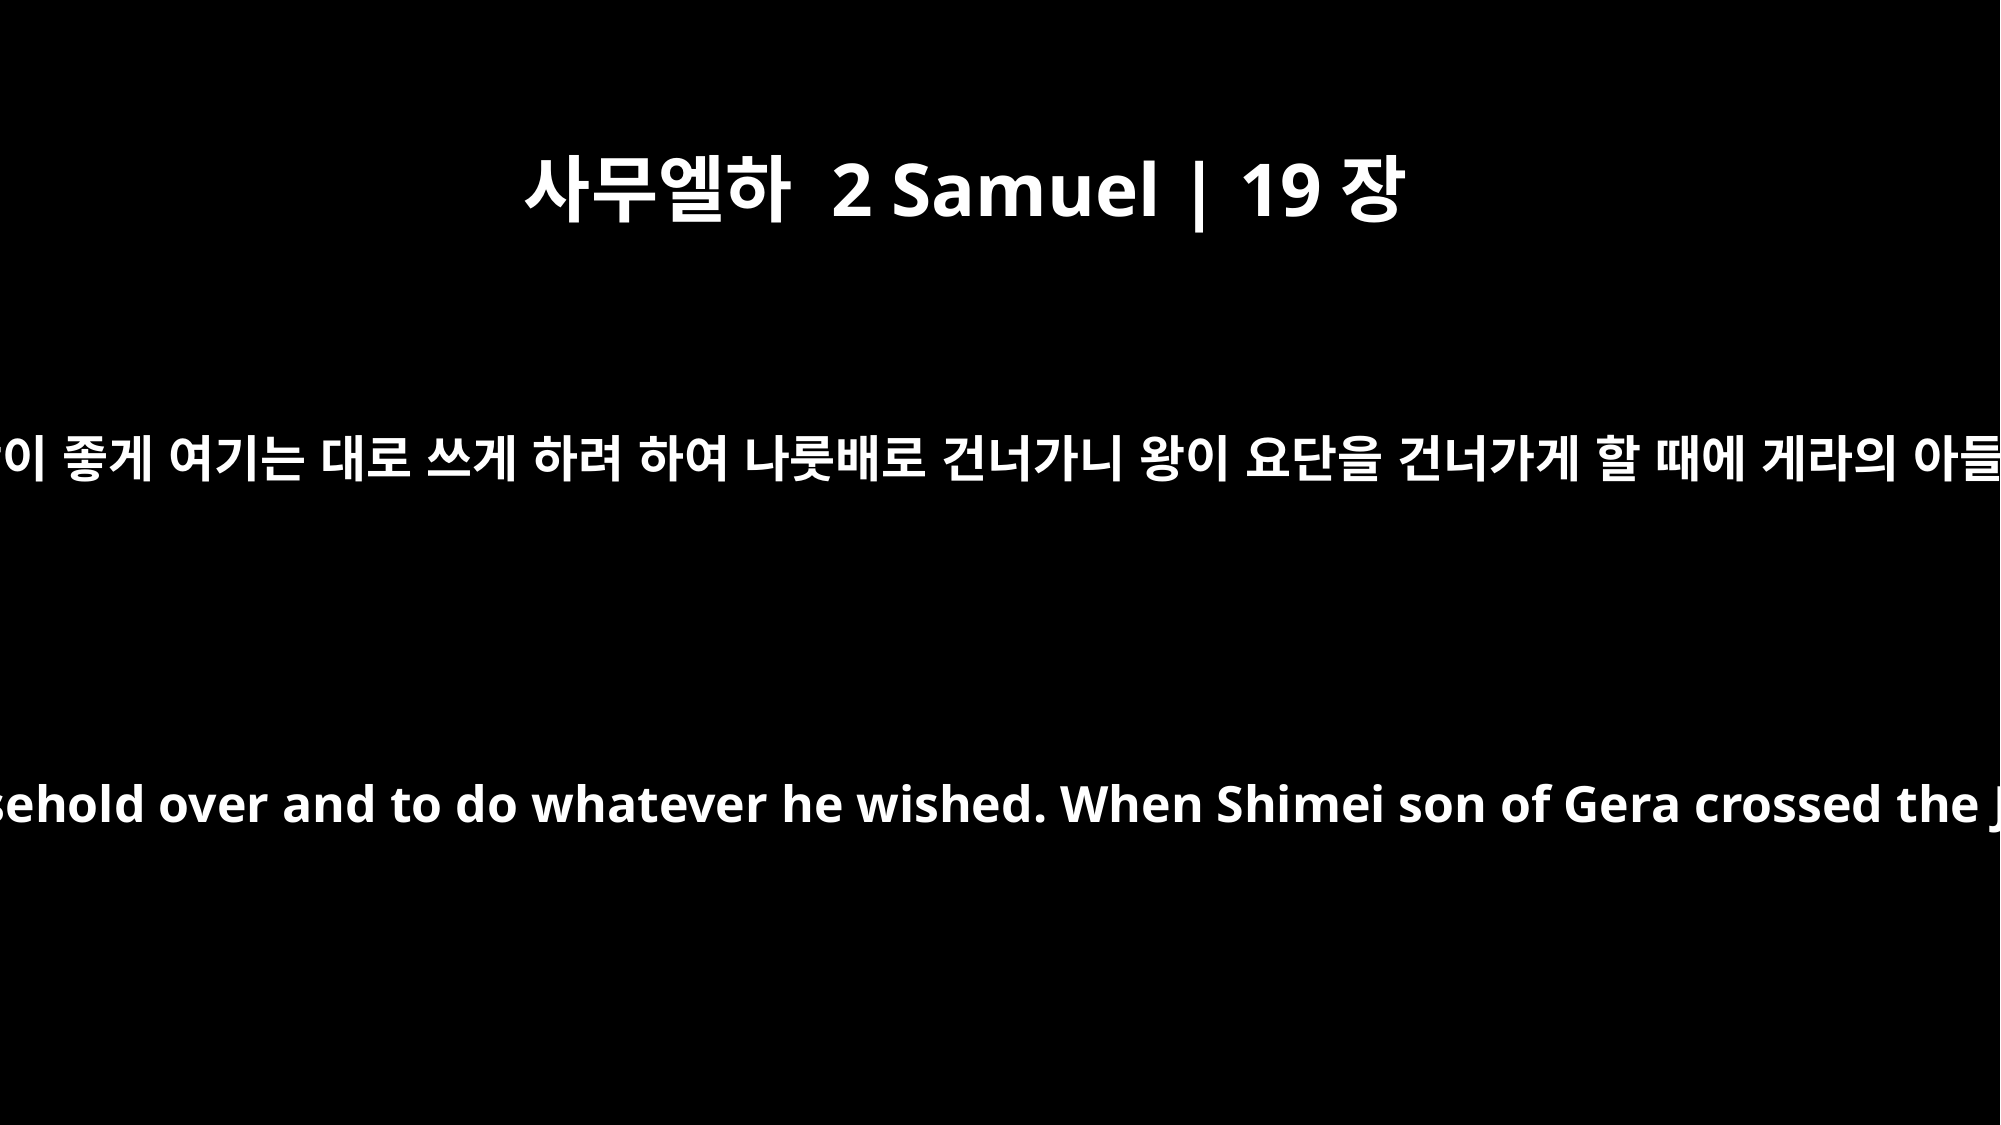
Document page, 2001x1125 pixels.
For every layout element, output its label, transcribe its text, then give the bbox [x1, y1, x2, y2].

text_box 18 왕의 가족을 건너가게 하며 왕이 좋게 여기는 대로 쓰게 하려 하여 나룻배로 건너가니 왕이 요단을 건너가게 할 때에 게라의 아들 시므이가 왕 앞에 엎드려 [0, 359, 2000, 495]
text_box 사무엘하 2 Samuel | 19장 [509, 136, 1423, 239]
text_box They crossed at the ford to take the king's household over and to do whatever he wished. When Shimei son of Gera crossed the Jordan, he fell prostrate before the king [0, 764, 2000, 840]
